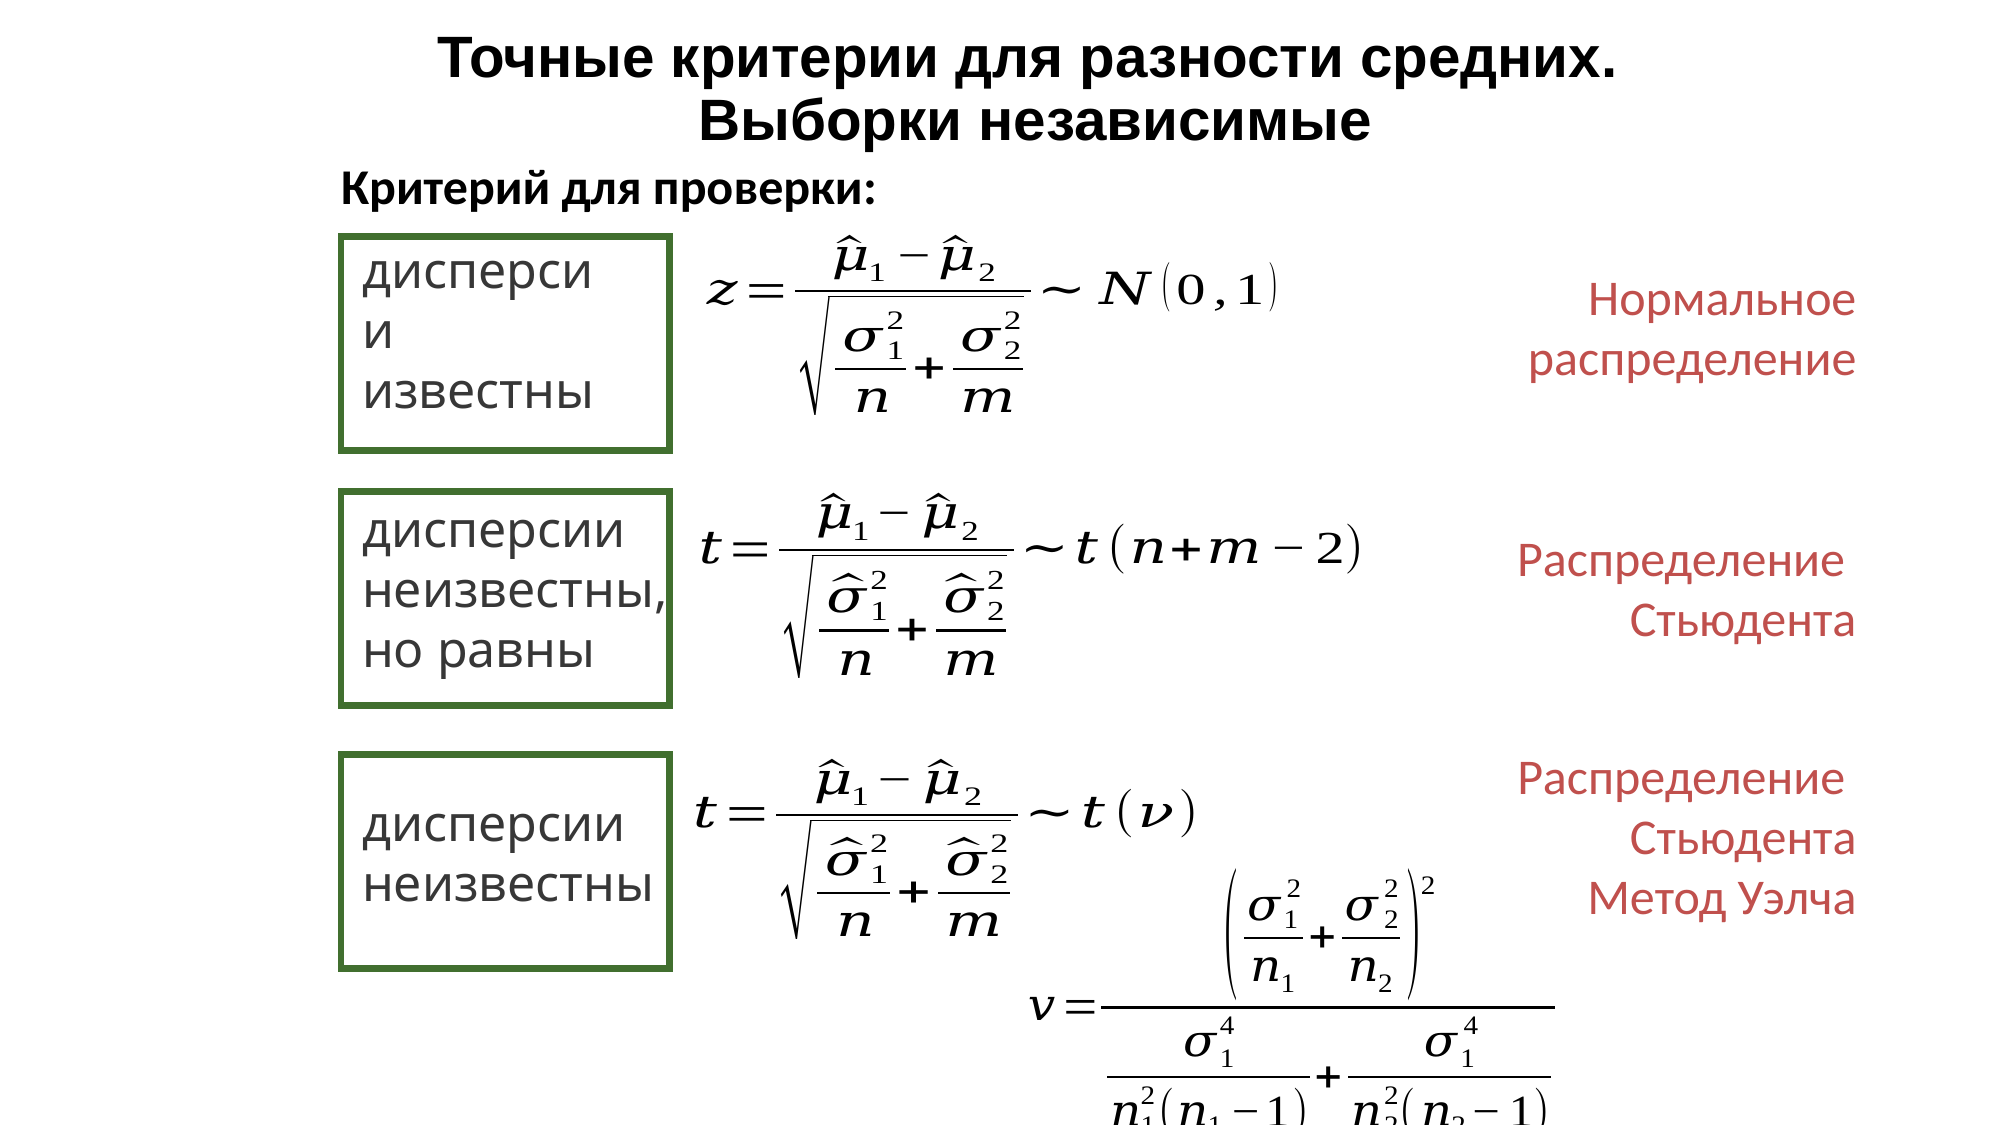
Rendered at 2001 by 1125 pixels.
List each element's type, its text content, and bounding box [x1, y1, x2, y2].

text_box Распределение Стьюдента [1468, 518, 1872, 654]
text_box [340, 235, 670, 452]
text_box [340, 491, 670, 707]
text_box Точные критерии для разности средних. Выборки независимые [277, 19, 1778, 122]
text_box дисперсии неизвестны [670, 791, 776, 912]
text_box Распределение Стьюдента Метод Уэлча [1410, 737, 1872, 932]
text_box [340, 754, 670, 970]
text_box Критерий для проверки: [341, 154, 965, 228]
text_box Нормальное распределение [1468, 258, 1872, 394]
text_box дисперсии неизвестны, но равны [670, 497, 784, 678]
